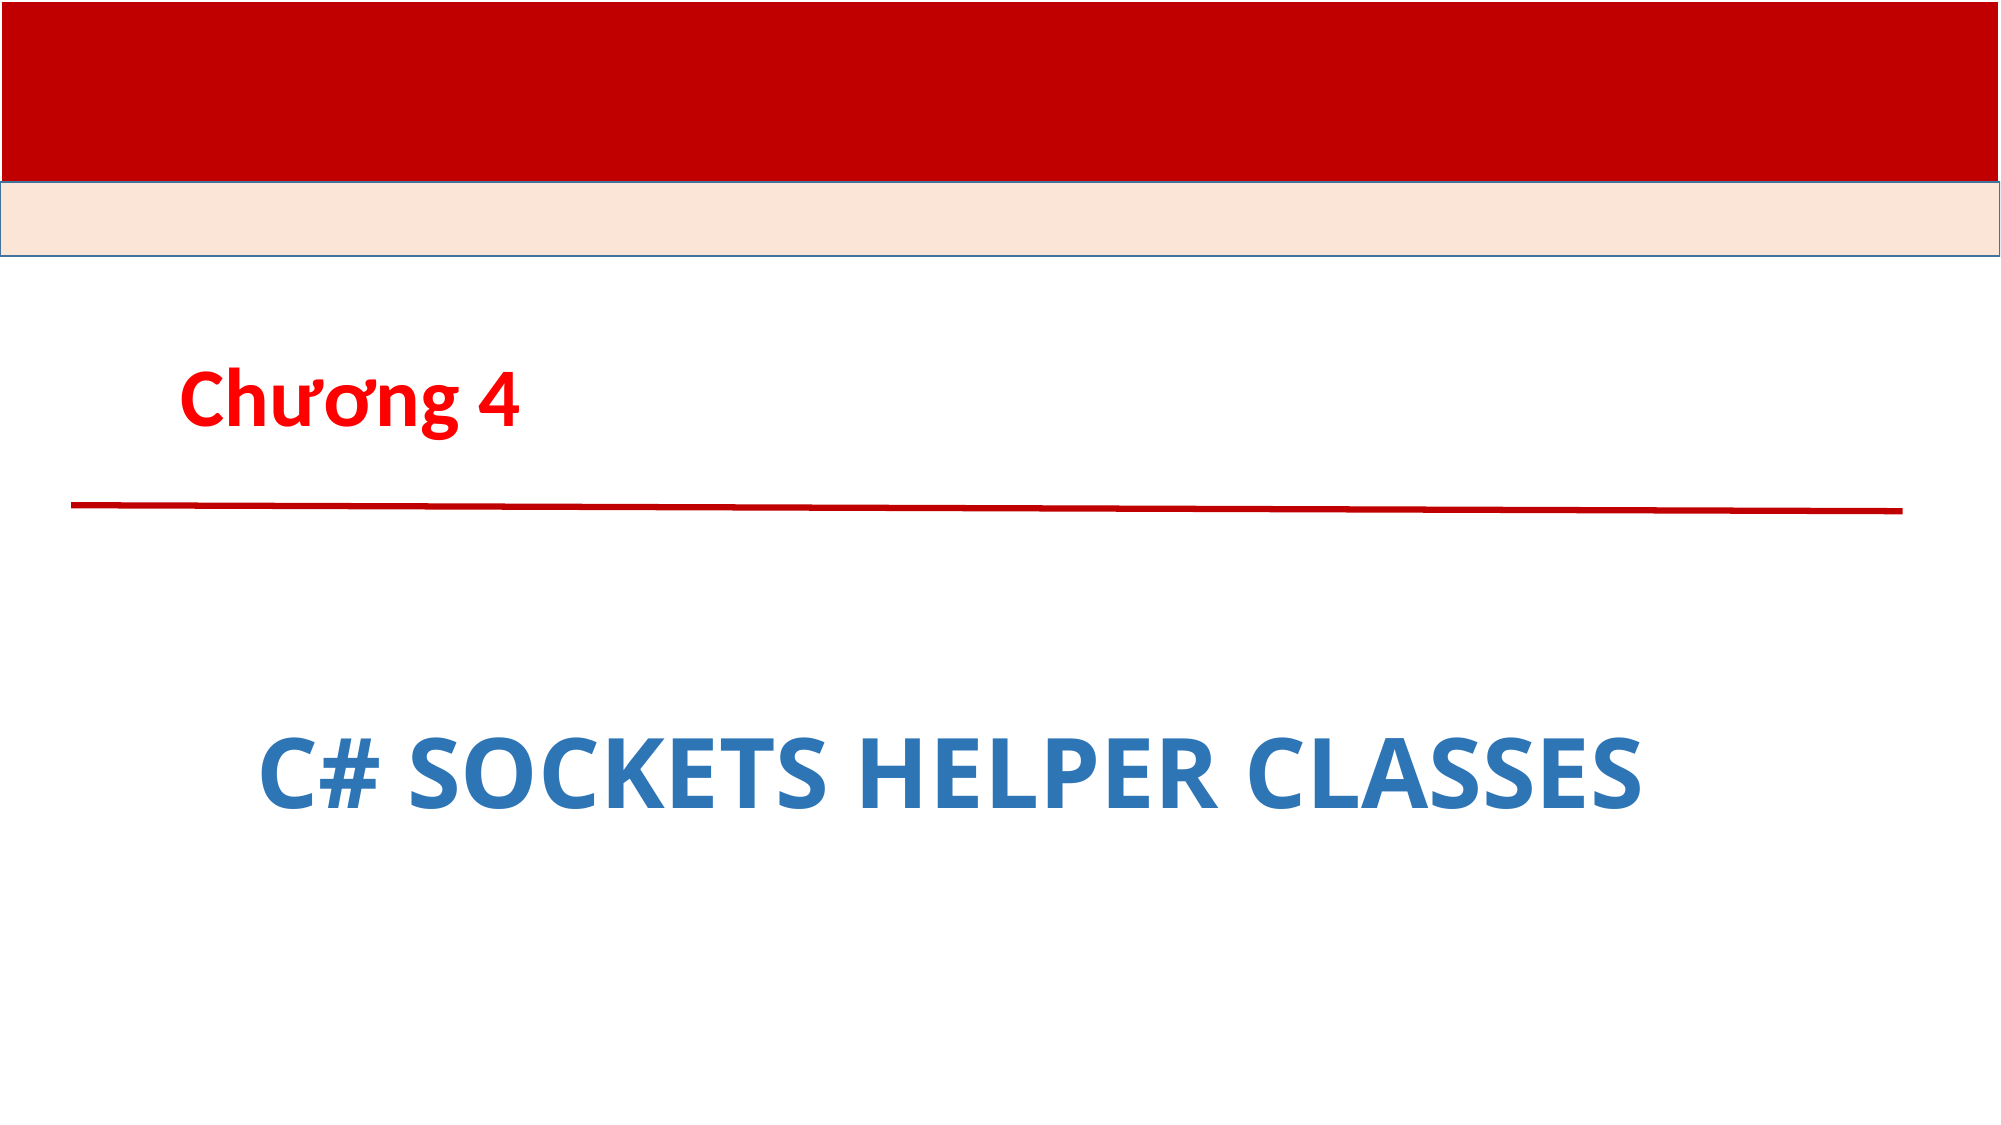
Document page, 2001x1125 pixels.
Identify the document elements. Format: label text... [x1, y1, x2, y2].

text_box Chương 4 [165, 335, 778, 451]
title C# SOCKETS HELPER CLASSES [200, 657, 1701, 838]
